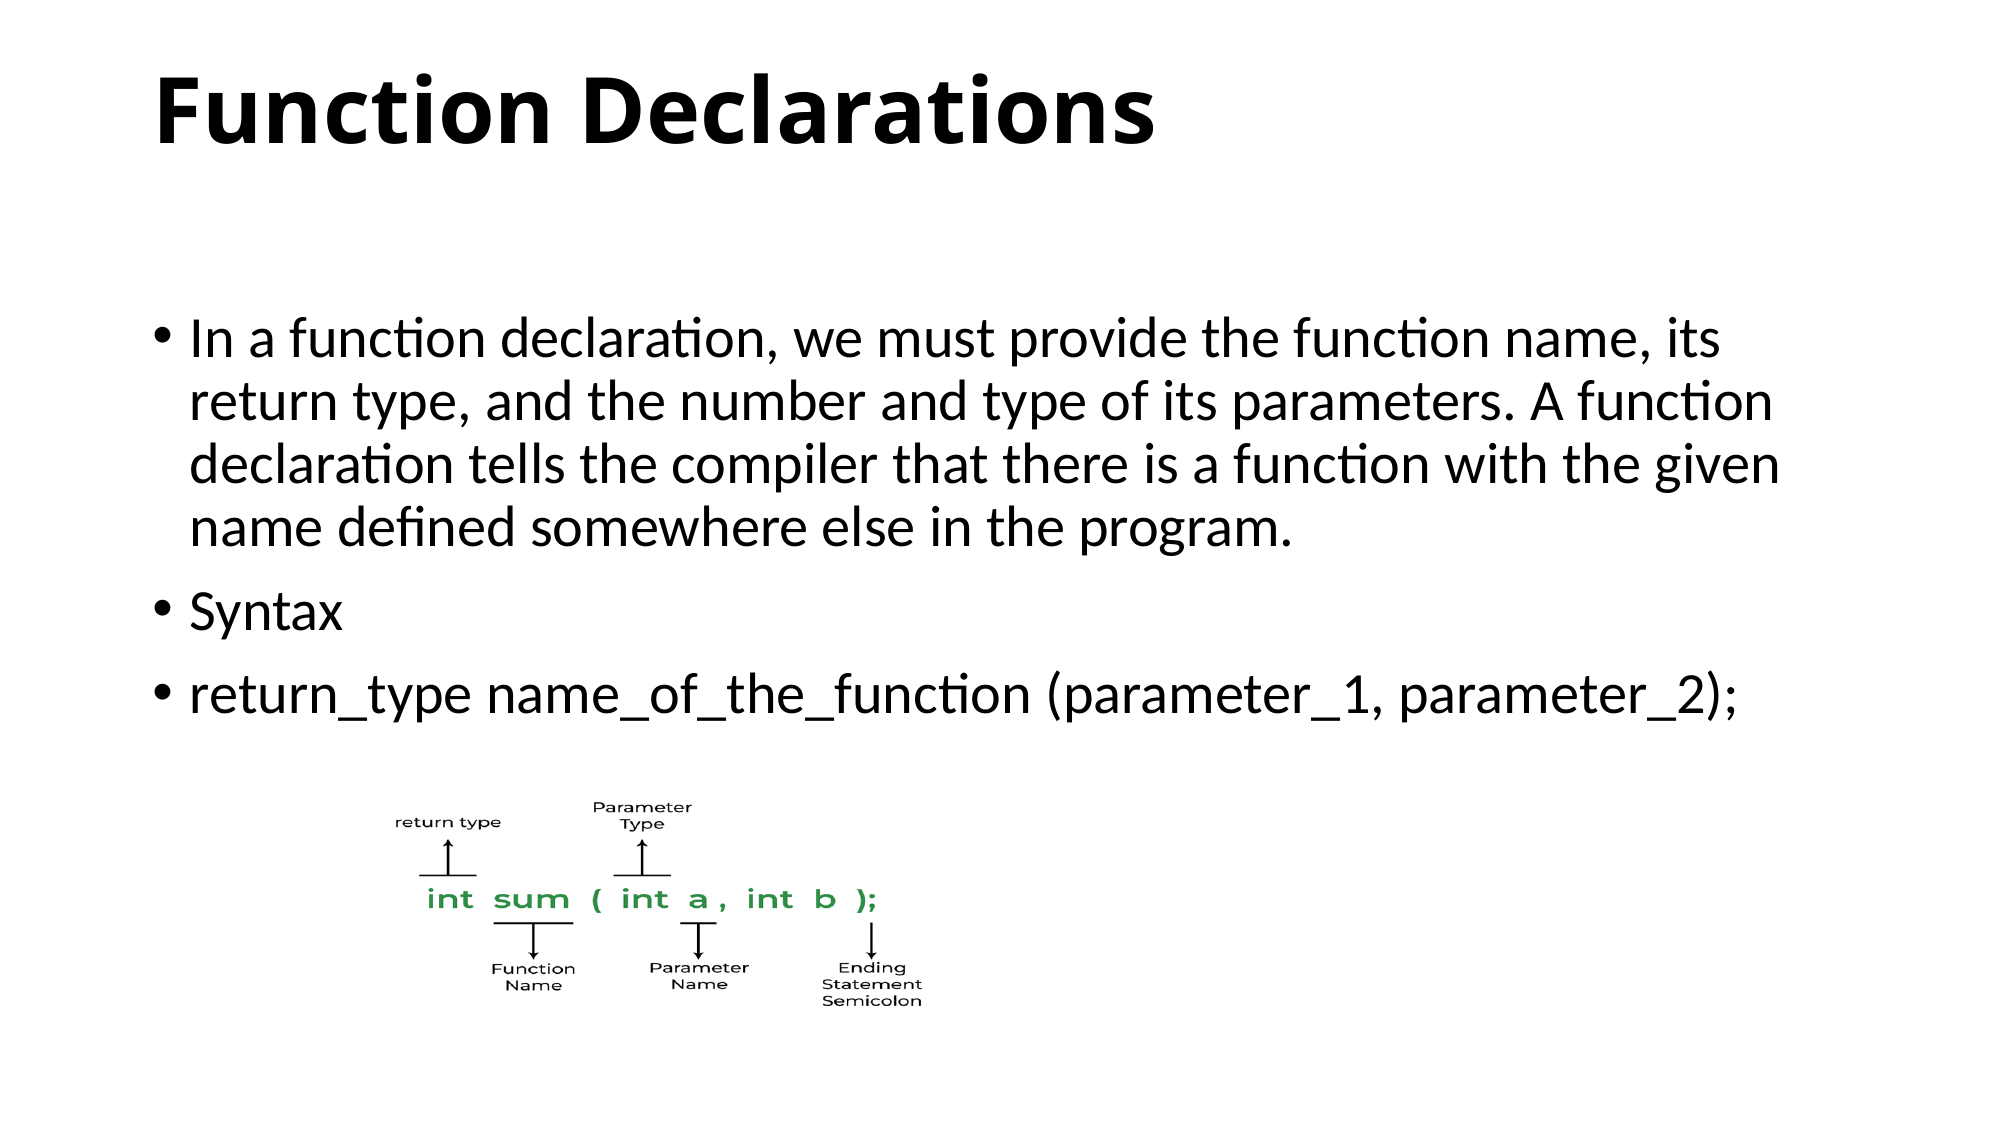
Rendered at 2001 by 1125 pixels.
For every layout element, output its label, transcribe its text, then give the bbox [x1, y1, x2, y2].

list In a function declaration, we must provide the function name, its return type, and the number and type of its parameters. A function declaration tells the compiler that there is a function with the given name defined somewhere else in the program. Syntax return_type name_of_the_function (parameter_1, parameter_2); [137, 299, 1863, 1014]
title Function Declarations [137, 59, 1863, 278]
picture [359, 772, 957, 1036]
